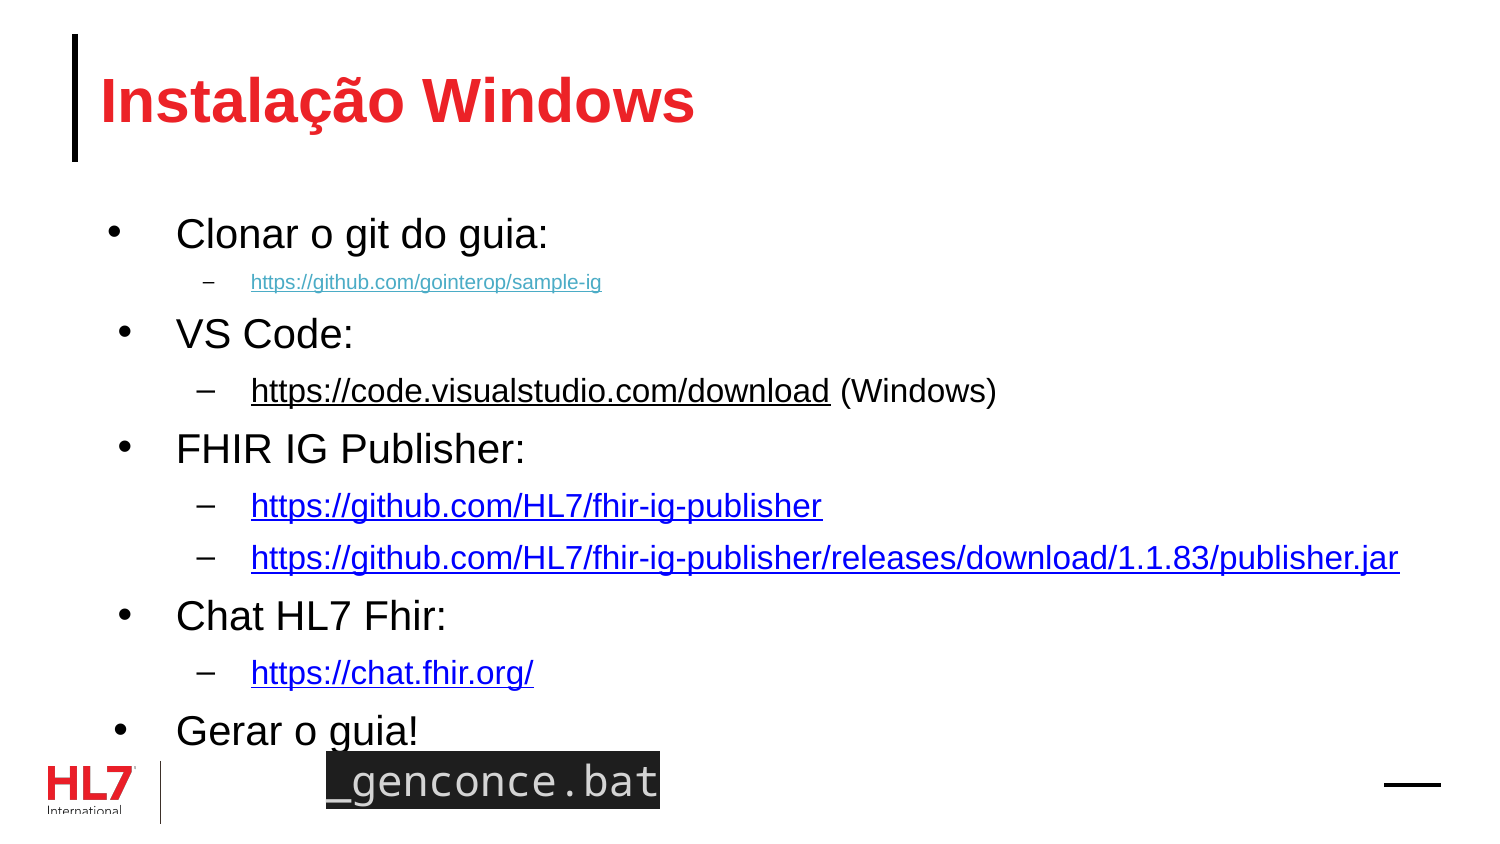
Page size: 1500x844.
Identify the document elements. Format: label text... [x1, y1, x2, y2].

list Clonar o git do guia: https://github.com/gointerop/sample-ig VS Code: https://code.visualstudio.com/download (Windows) FHIR IG Publisher: https://github.com/HL7/fhir-ig-publisher https://github.com/HL7/fhir-ig-publisher/releases/download/1.1.83/publisher.jar Chat HL7 Fhir: https://chat.fhir.org/ Gerar o guia! _genconce.bat [100, 206, 1451, 753]
title Instalação Windows [100, 33, 1451, 163]
picture [48, 766, 136, 814]
